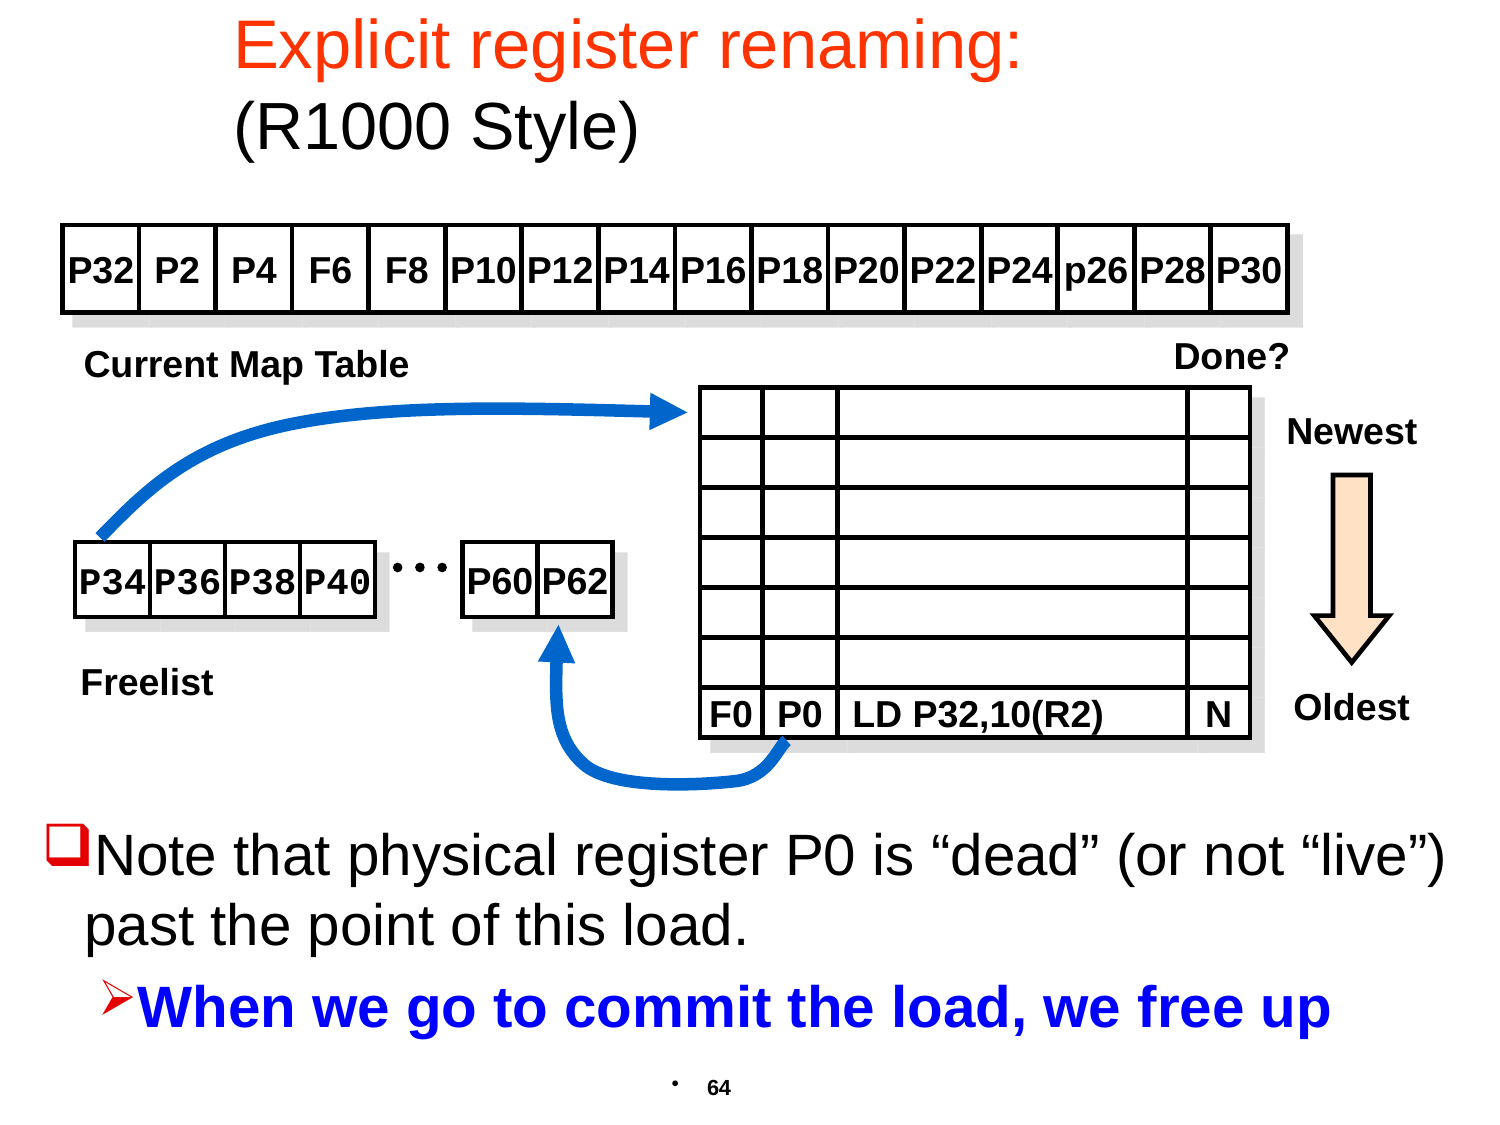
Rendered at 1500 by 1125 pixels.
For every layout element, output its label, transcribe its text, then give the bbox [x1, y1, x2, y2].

text_box F0 [699, 687, 762, 727]
text_box [1187, 637, 1250, 687]
text_box [1187, 537, 1250, 587]
text_box [699, 537, 762, 587]
text_box [837, 637, 1187, 687]
text_box Freelist [65, 650, 229, 710]
text_box [551, 627, 787, 785]
text_box N [1187, 687, 1250, 738]
text_box [1187, 487, 1250, 537]
text_box [699, 587, 762, 637]
text_box Done? [1158, 325, 1306, 385]
title Explicit register renaming: (R1000 Style) [218, 0, 1366, 163]
text_box [762, 537, 837, 587]
text_box [837, 537, 1187, 587]
text_box [837, 437, 1187, 487]
text_box [1187, 387, 1250, 437]
list Note that physical register P0 is “dead” (or not “live”) past the point of this load. When we go to commit the load, we free up [27, 809, 1465, 1085]
text_box [1187, 587, 1250, 637]
text_box [762, 487, 837, 537]
text_box P0 [762, 687, 837, 738]
text_box [699, 387, 762, 437]
text_box [762, 587, 837, 637]
text_box LD P32,10(R2) [837, 687, 1187, 738]
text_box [62, 224, 1288, 313]
text_box [762, 437, 837, 487]
text_box [699, 487, 762, 537]
text_box [1187, 437, 1250, 487]
text_box [762, 387, 837, 437]
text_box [74, 512, 613, 618]
text_box [837, 487, 1187, 537]
text_box [837, 587, 1187, 637]
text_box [1269, 399, 1435, 736]
text_box [762, 637, 837, 687]
text_box [127, 405, 688, 510]
text_box [699, 437, 762, 487]
text_box Current Map Table [68, 332, 425, 393]
text_box [699, 637, 762, 687]
text_box [837, 387, 1187, 437]
